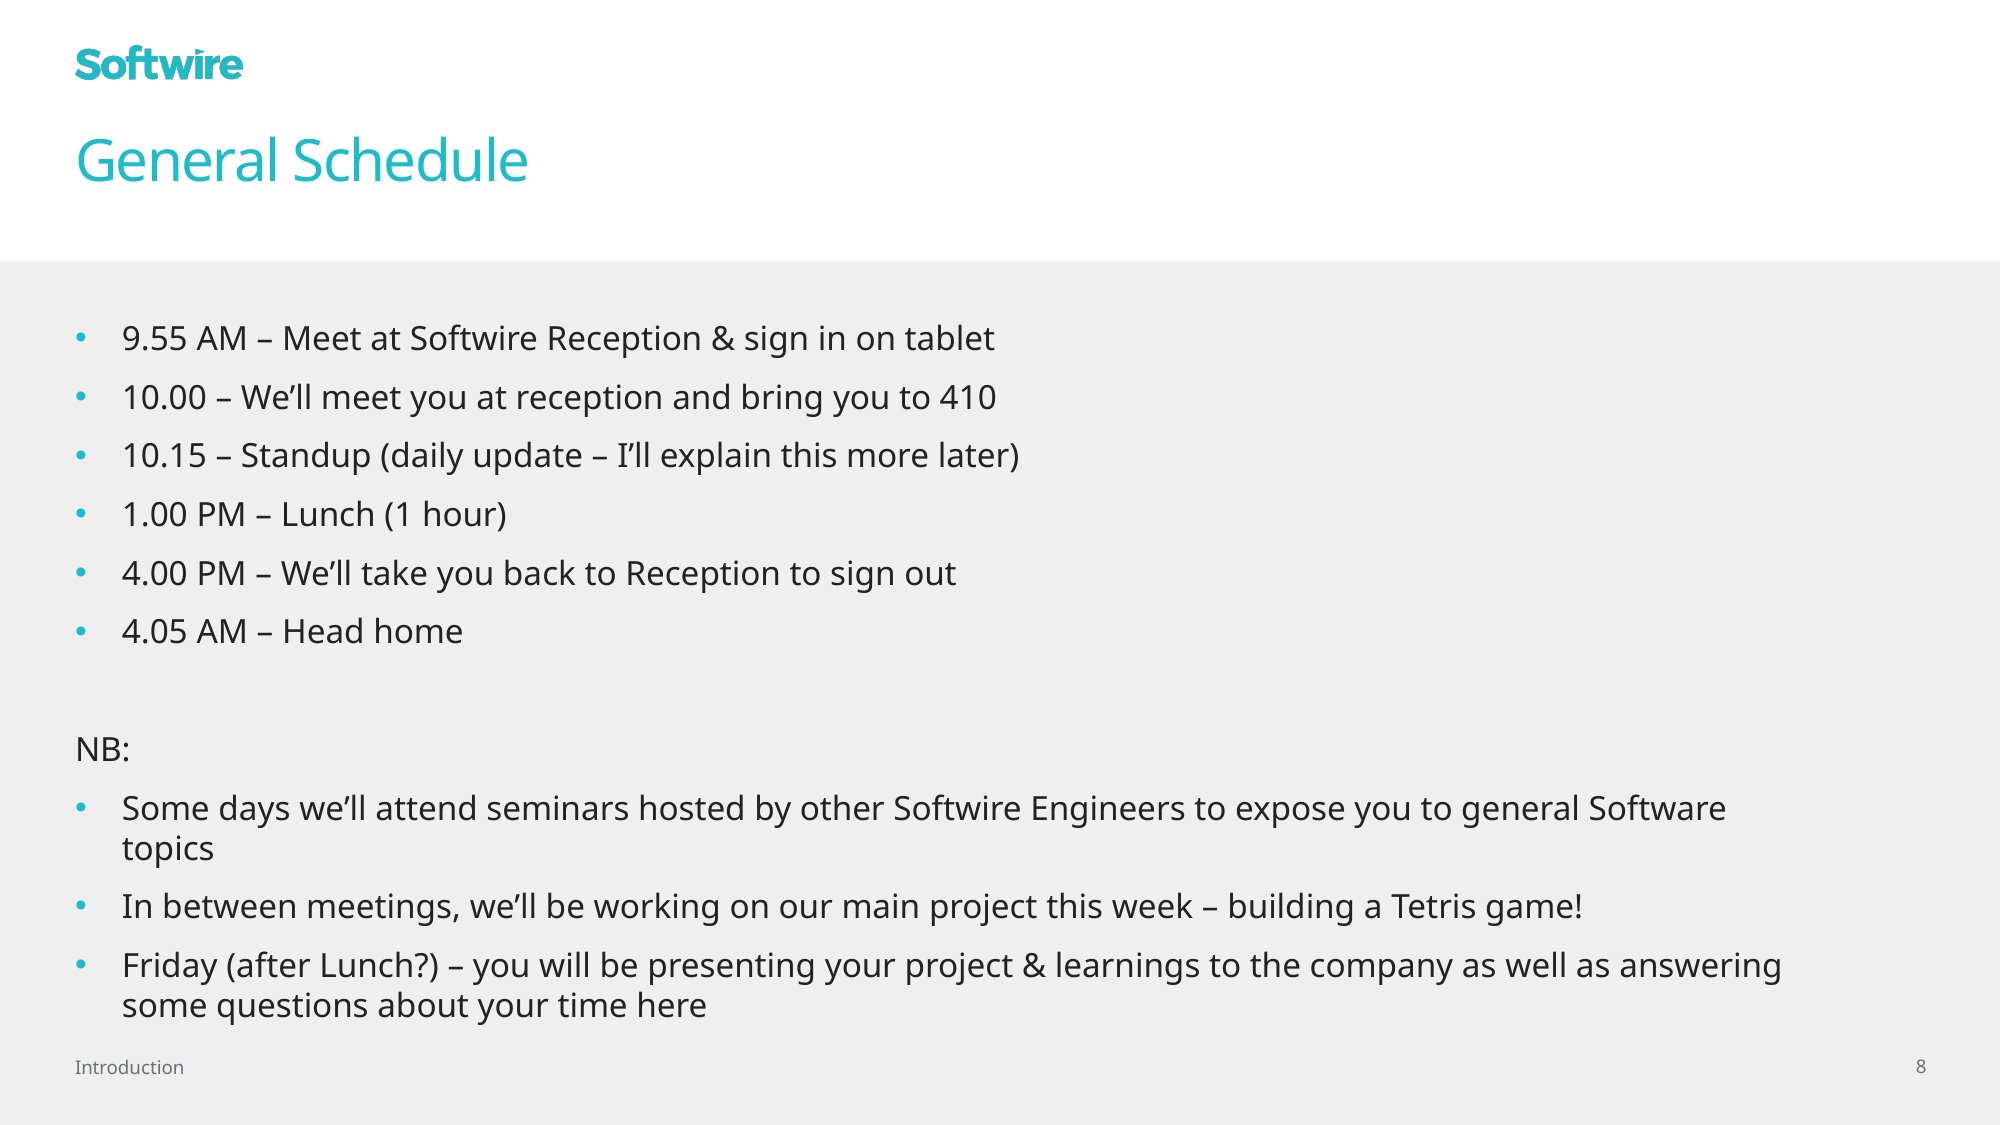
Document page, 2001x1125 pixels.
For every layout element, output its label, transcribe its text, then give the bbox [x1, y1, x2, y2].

list 9.55 AM – Meet at Softwire Reception & sign in on tablet 10.00 – We’ll meet you at reception and bring you to 410 10.15 – Standup (daily update – I’ll explain this more later) 1.00 PM – Lunch (1 hour) 4.00 PM – We’ll take you back to Reception to sign out 4.05 AM – Head home NB: Some days we’ll attend seminars hosted by other Softwire Engineers to expose you to general Software topics In between meetings, we’ll be working on our main project this week – building a Tetris game! Friday (after Lunch?) – you will be presenting your project & learnings to the company as well as answering some questions about your time here [75, 317, 1807, 1030]
footer Introduction [75, 1048, 1442, 1086]
slide_number 8 [1806, 1048, 1927, 1086]
picture [75, 45, 243, 80]
title General Schedule [75, 131, 1807, 317]
